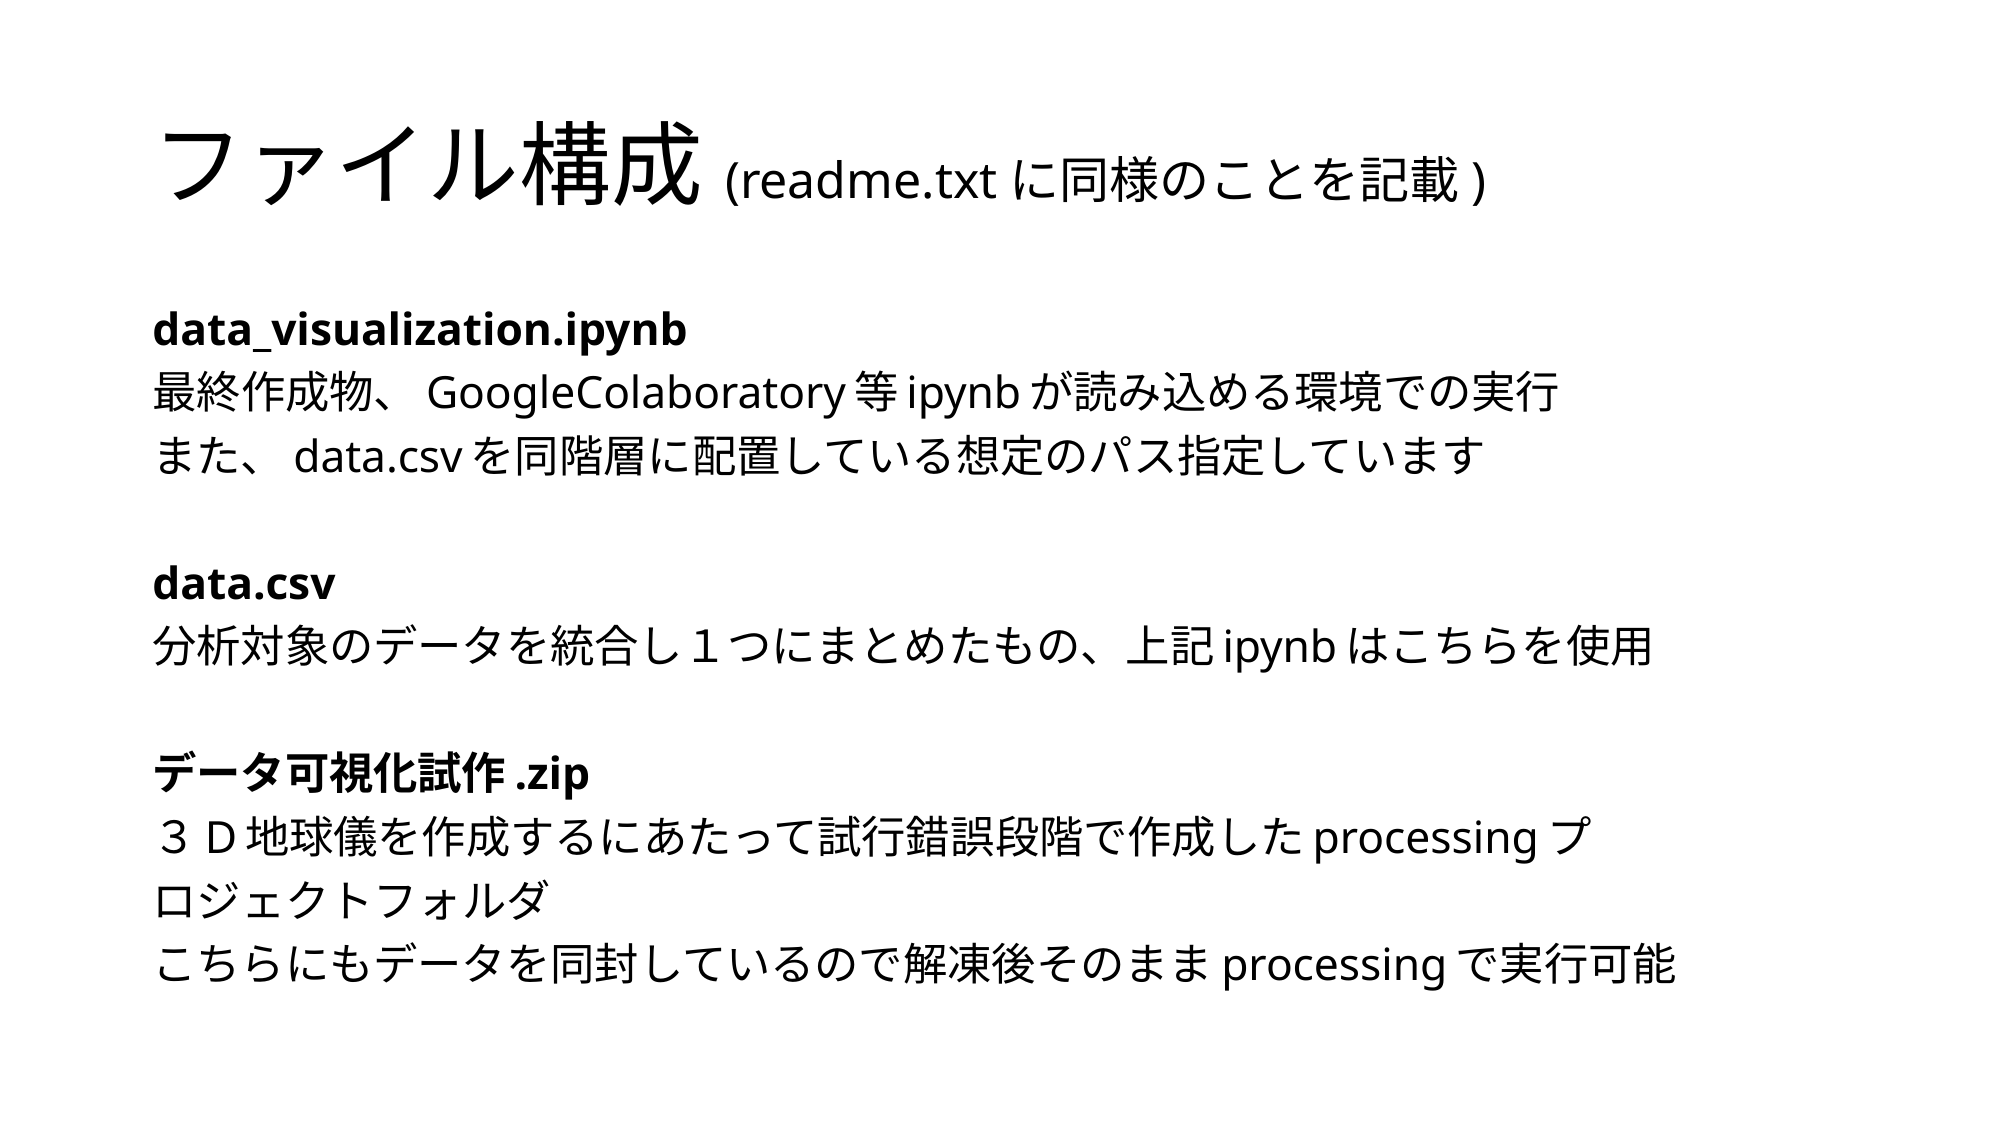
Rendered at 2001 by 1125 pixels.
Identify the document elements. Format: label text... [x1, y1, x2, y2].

list data_visualization.ipynb 最終作成物、GoogleColaboratory等ipynbが読み込める環境での実行 また、data.csvを同階層に配置している想定のパス指定しています data.csv 分析対象のデータを統合し１つにまとめたもの、上記ipynbはこちらを使用 データ可視化試作.zip ３D地球儀を作成するにあたって試行錯誤段階で作成したprocessingプ ロジェクトフォルダ こちらにもデータを同封しているので解凍後そのままprocessingで実行可能 [137, 299, 1863, 1014]
title ファイル構成(readme.txtに同様のことを記載) [137, 59, 1863, 278]
